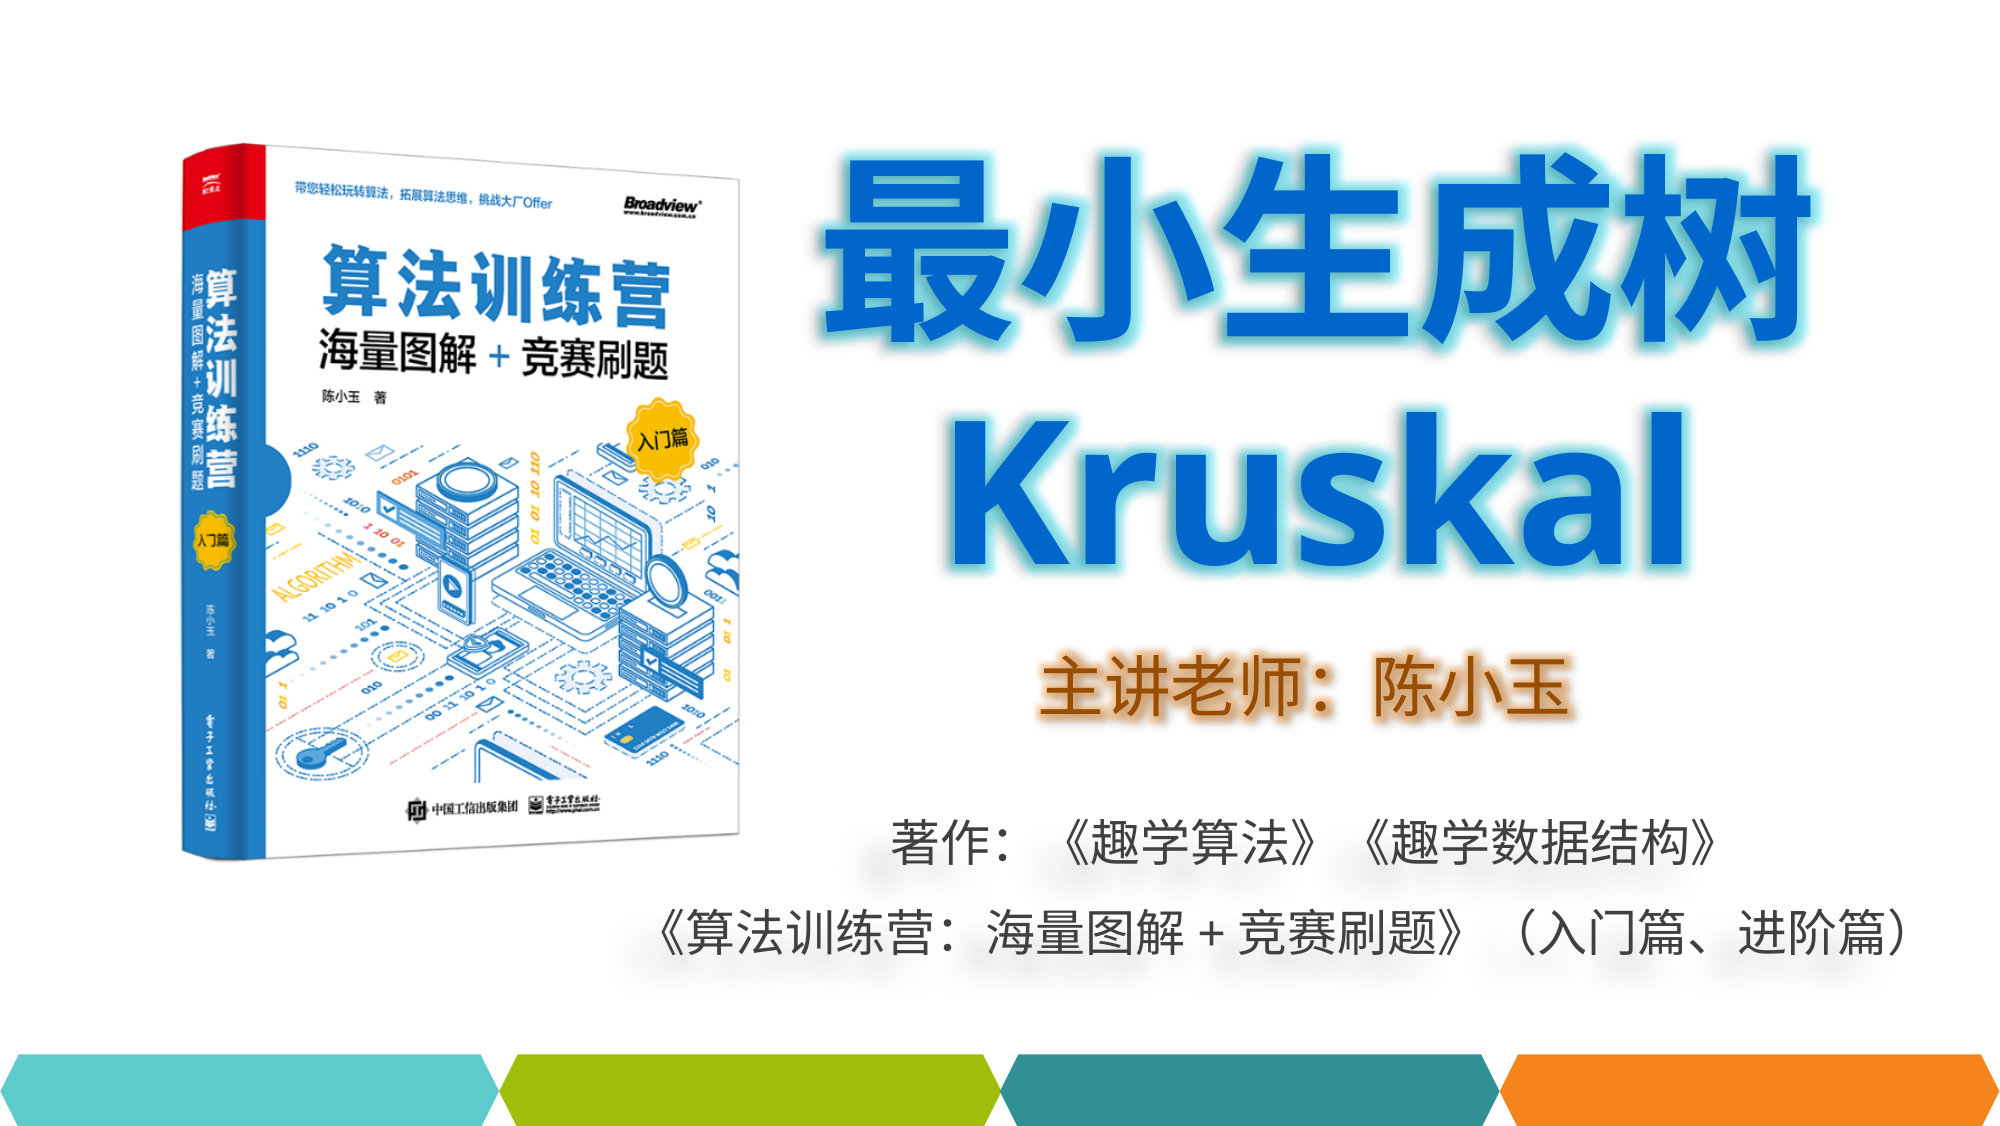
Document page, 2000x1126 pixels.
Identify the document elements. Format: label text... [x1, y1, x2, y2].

picture [125, 133, 783, 878]
text_box 著作：《趣学算法》《趣学数据结构》 《算法训练营：海量图解+竞赛刷题》（入门篇、进阶篇） [620, 774, 1953, 970]
text_box 主讲老师：陈小玉 [1026, 641, 1584, 730]
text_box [0, 1053, 2000, 1126]
